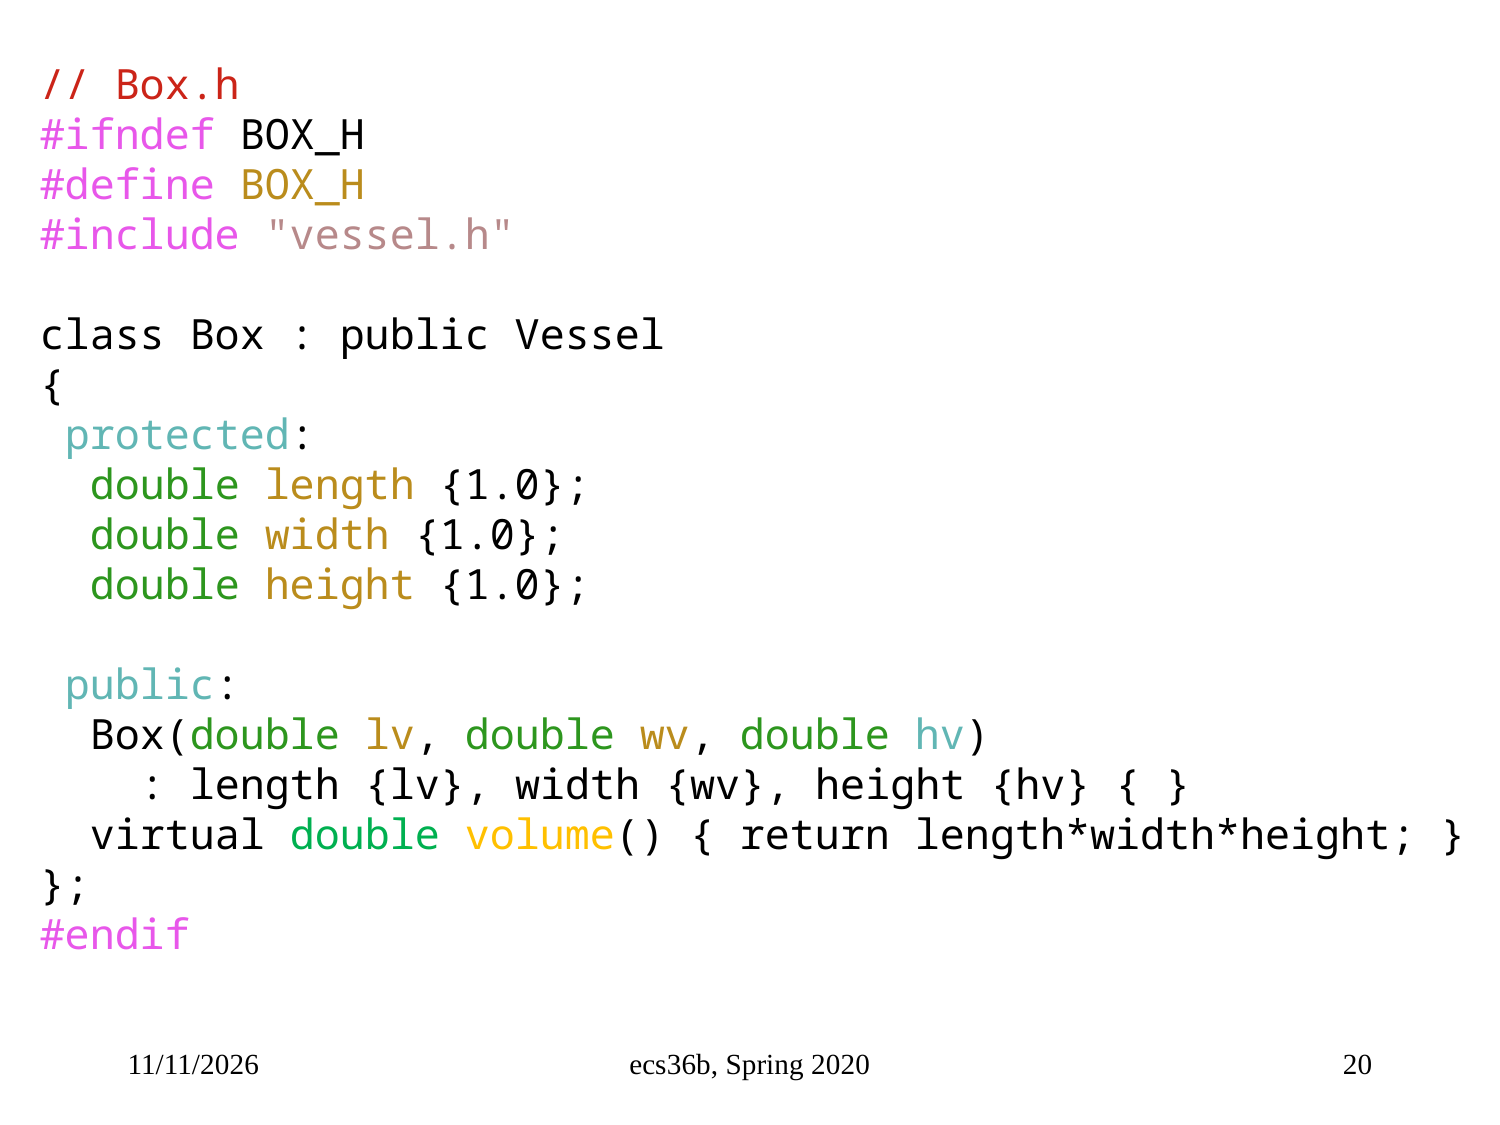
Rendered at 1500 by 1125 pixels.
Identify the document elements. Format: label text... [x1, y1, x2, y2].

slide_number 20 [1074, 1024, 1388, 1101]
text_box // Box.h #ifndef BOX_H #define BOX_H #include "vessel.h" class Box : public Vessel { protected: double length {1.0}; double width {1.0}; double height {1.0}; public: Box(double lv, double wv, double hv) : length {lv}, width {wv}, height {hv} { } virtual double volume() { return length*width*height; } }; #endif [24, 50, 1500, 966]
footer ecs36b, Spring 2020 [512, 1024, 988, 1101]
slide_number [112, 1024, 426, 1101]
